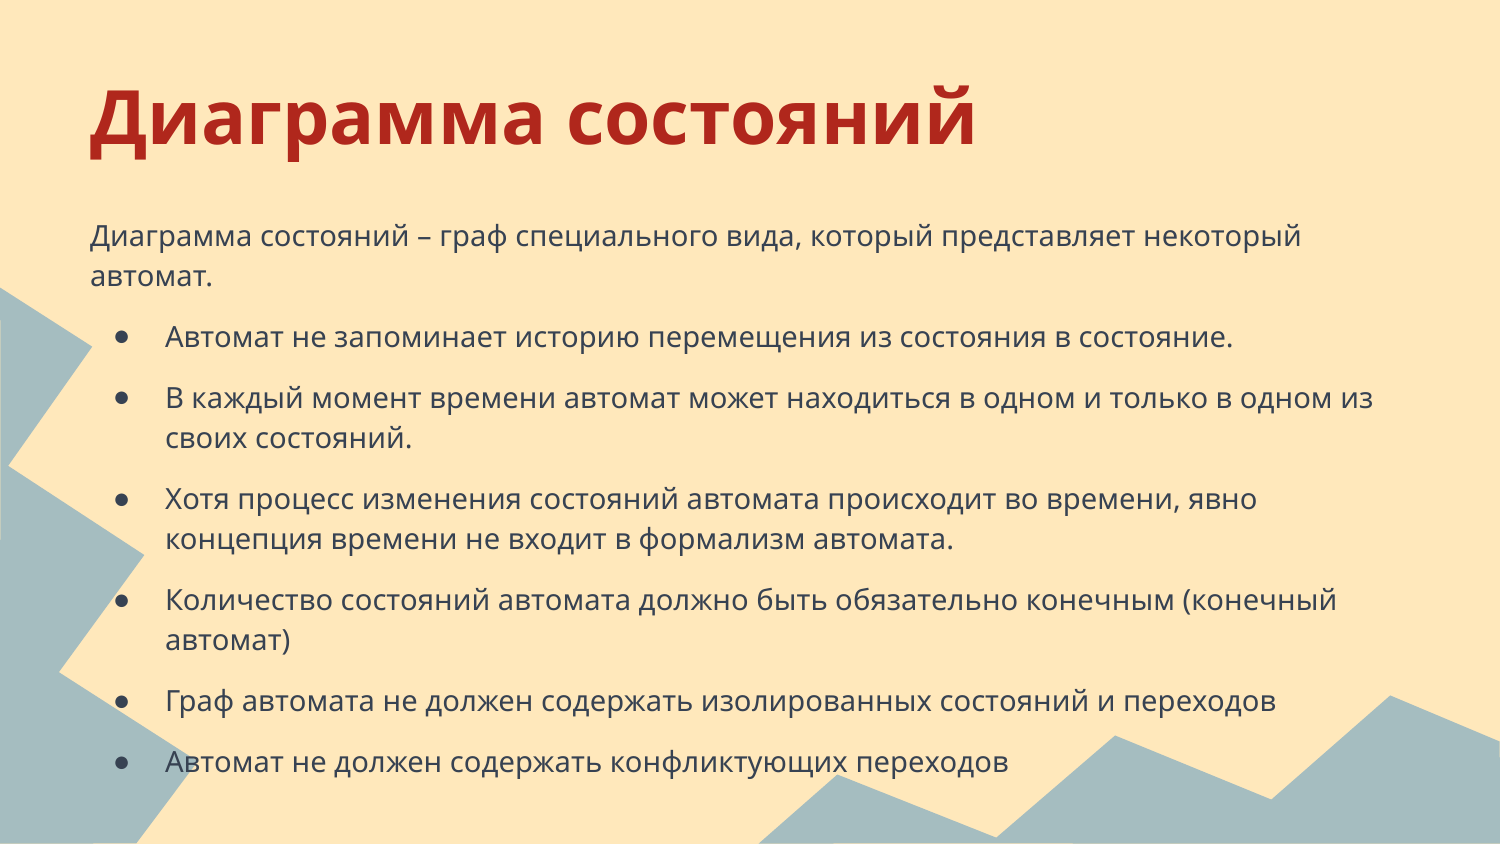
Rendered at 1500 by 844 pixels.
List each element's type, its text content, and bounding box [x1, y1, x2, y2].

list Диаграмма состояний – граф специального вида, который представляет некоторый автомат. Автомат не запоминает историю перемещения из состояния в состояние. В каждый момент времени автомат может находиться в одном и только в одном из своих состояний. Хотя процесс изменения состояний автомата происходит во времени, явно концепция времени не входит в формализм автомата. Количество состояний автомата должно быть обязательно конечным (конечный автомат) Граф автомата не должен содержать изолированных состояний и переходов Автомат не должен содержать конфликтующих переходов [75, 196, 1425, 808]
title Диаграмма состояний [75, 33, 1425, 175]
